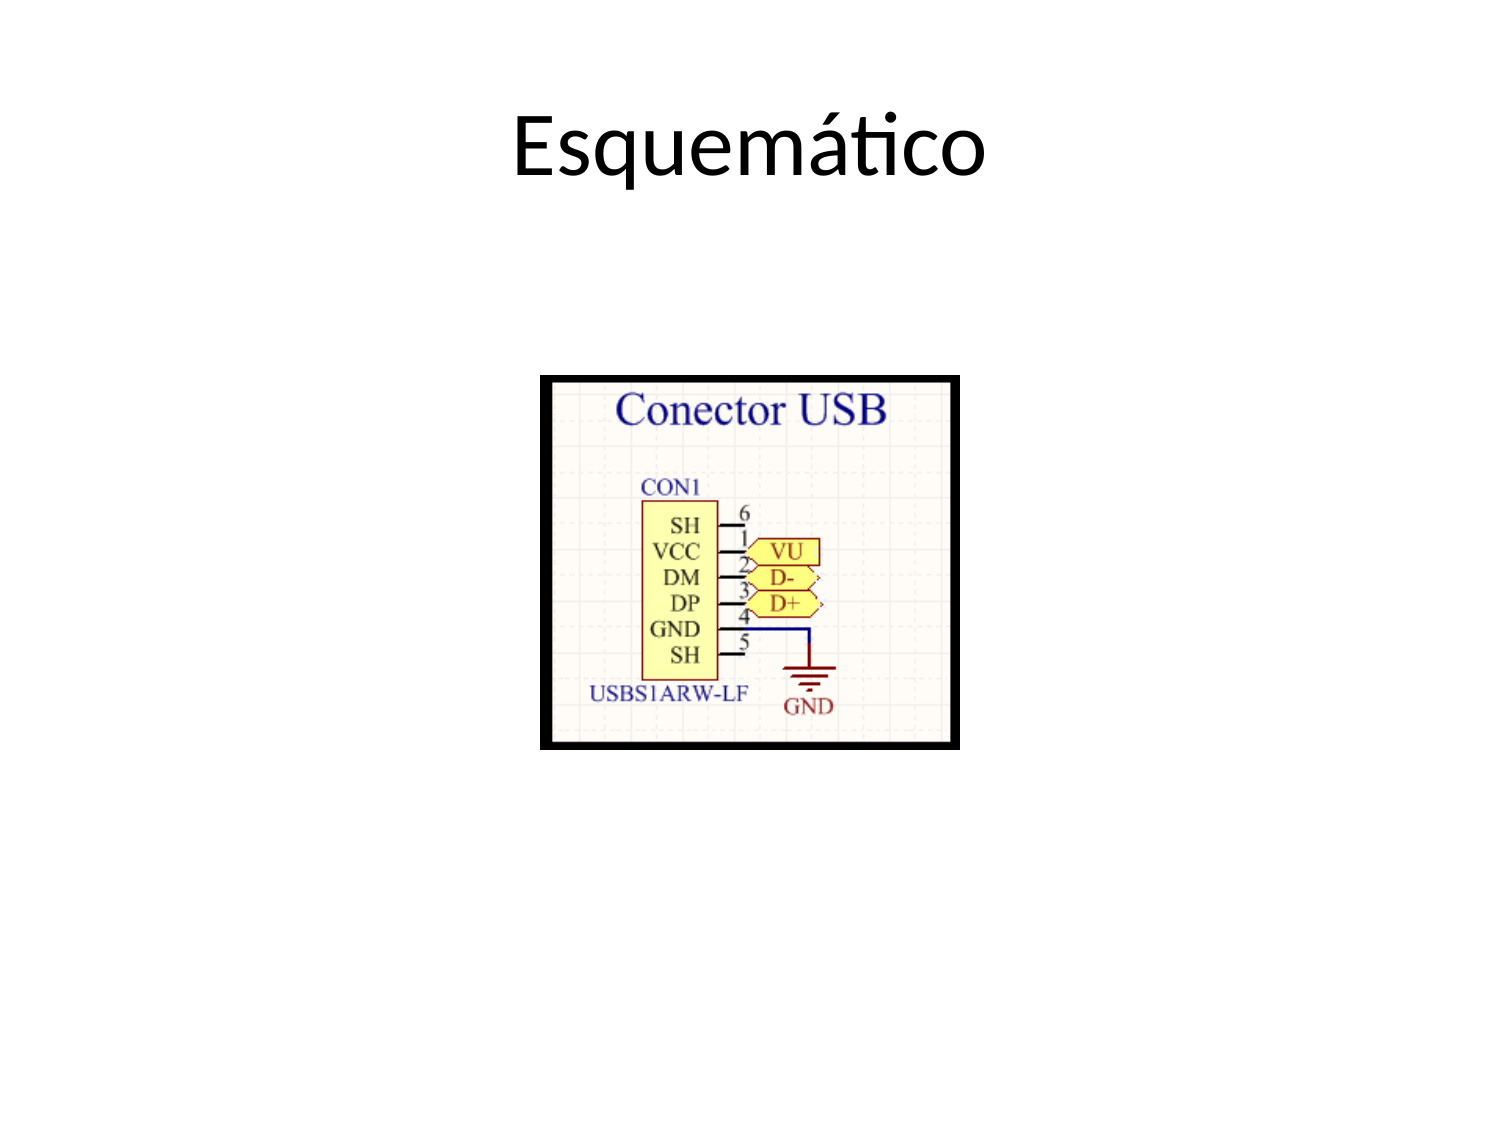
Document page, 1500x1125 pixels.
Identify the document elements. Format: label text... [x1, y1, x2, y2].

title Esquemático [75, 45, 1425, 233]
picture [540, 375, 960, 750]
